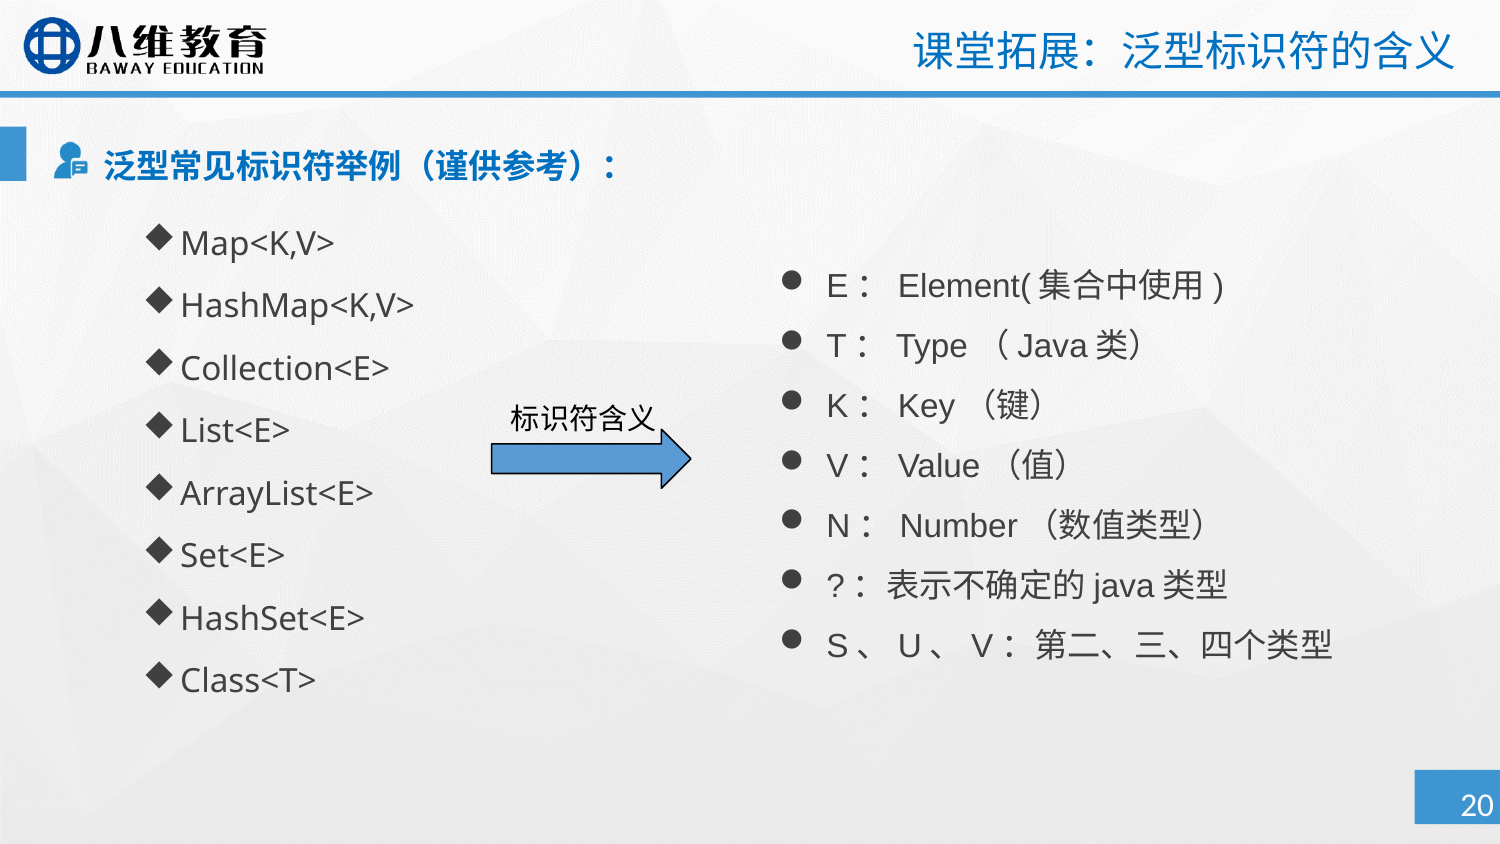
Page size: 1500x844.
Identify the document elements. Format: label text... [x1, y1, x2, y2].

picture [0, 0, 1500, 91]
text_box E：Element(集合中使用) T：Type（Java类） K：Key（键） V：Value（值） N：Number（数值类型） ?：表示不确定的java类型 S、U、V：第二、三、四个类型 [764, 237, 1444, 672]
subtitle 泛型常见标识符举例（谨供参考）： [88, 138, 1317, 198]
picture [0, 98, 1500, 844]
list Map<K,V> HashMap<K,V> Collection<E> List<E> ArrayList<E> Set<E> HashSet<E> Class<T> [53, 202, 592, 718]
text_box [484, 393, 691, 489]
title 课堂拓展：泛型标识符的含义 [360, 23, 1471, 84]
